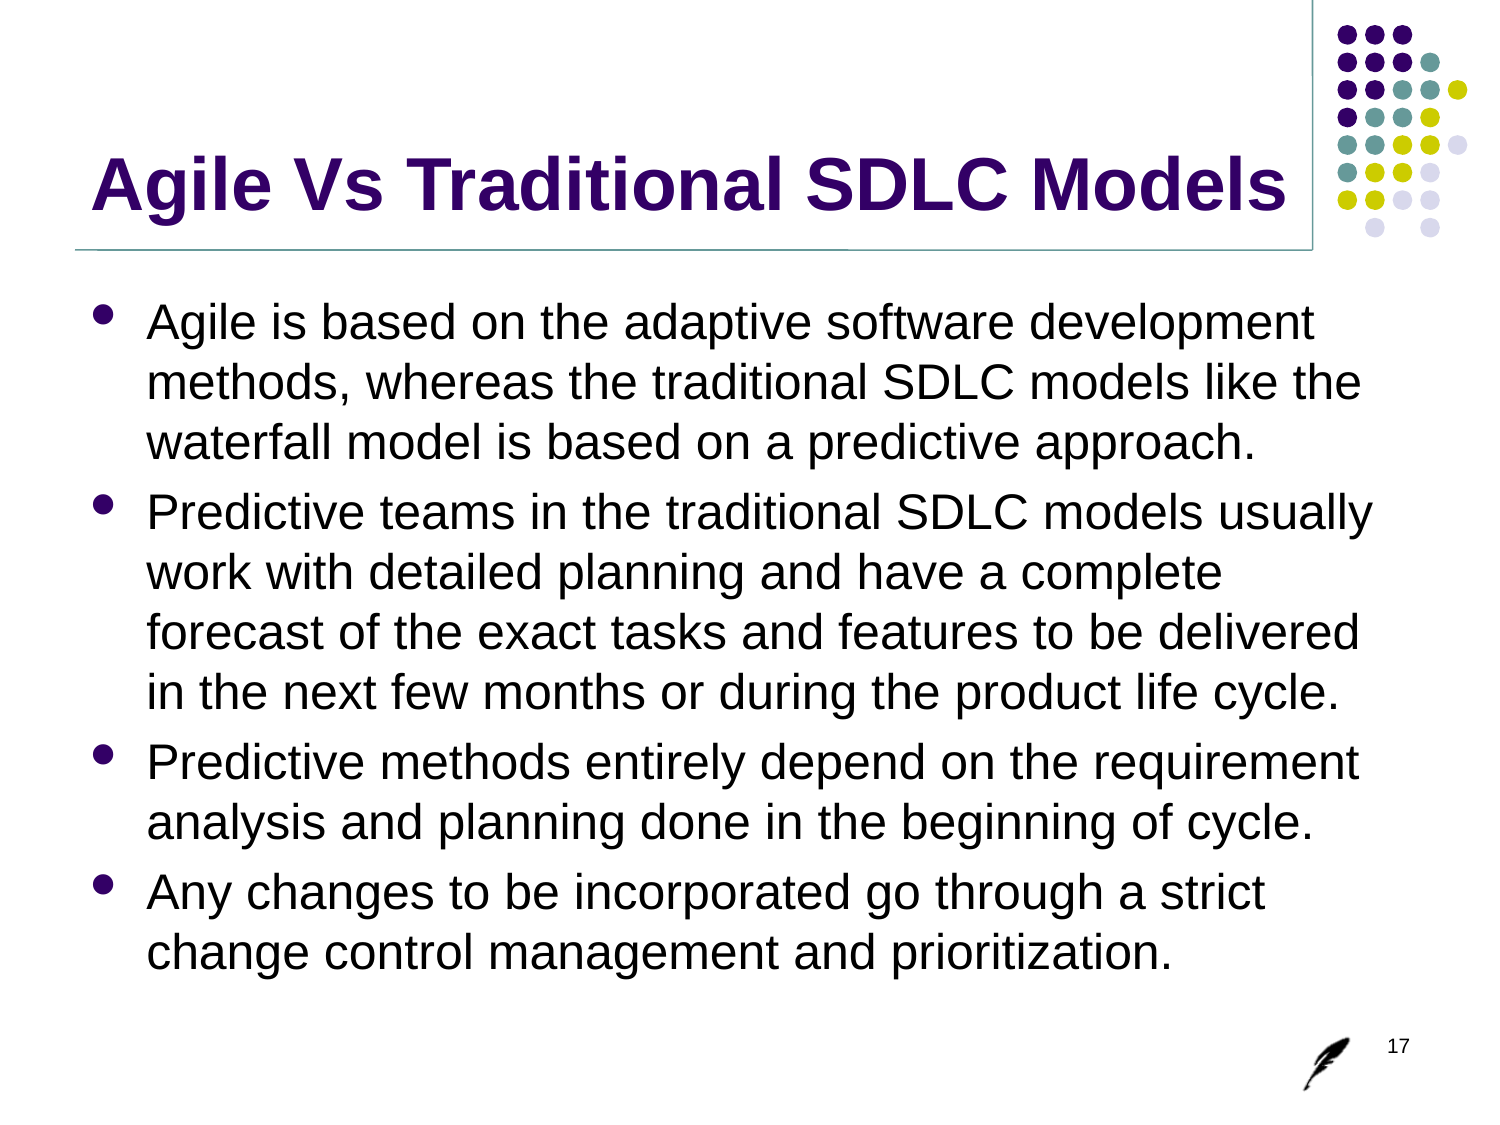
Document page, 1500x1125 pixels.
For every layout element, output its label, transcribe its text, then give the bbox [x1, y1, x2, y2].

title Agile Vs Traditional SDLC Models [75, 20, 1313, 233]
slide_number 17 [1074, 1025, 1425, 1100]
list Agile is based on the adaptive software development methods, whereas the traditional SDLC models like the waterfall model is based on a predictive approach. Predictive teams in the traditional SDLC models usually work with detailed planning and have a complete forecast of the exact tasks and features to be delivered in the next few months or during the product life cycle. Predictive methods entirely depend on the requirement analysis and planning done in the beginning of cycle. Any changes to be incorporated go through a strict change control management and prioritization. [75, 282, 1425, 1006]
